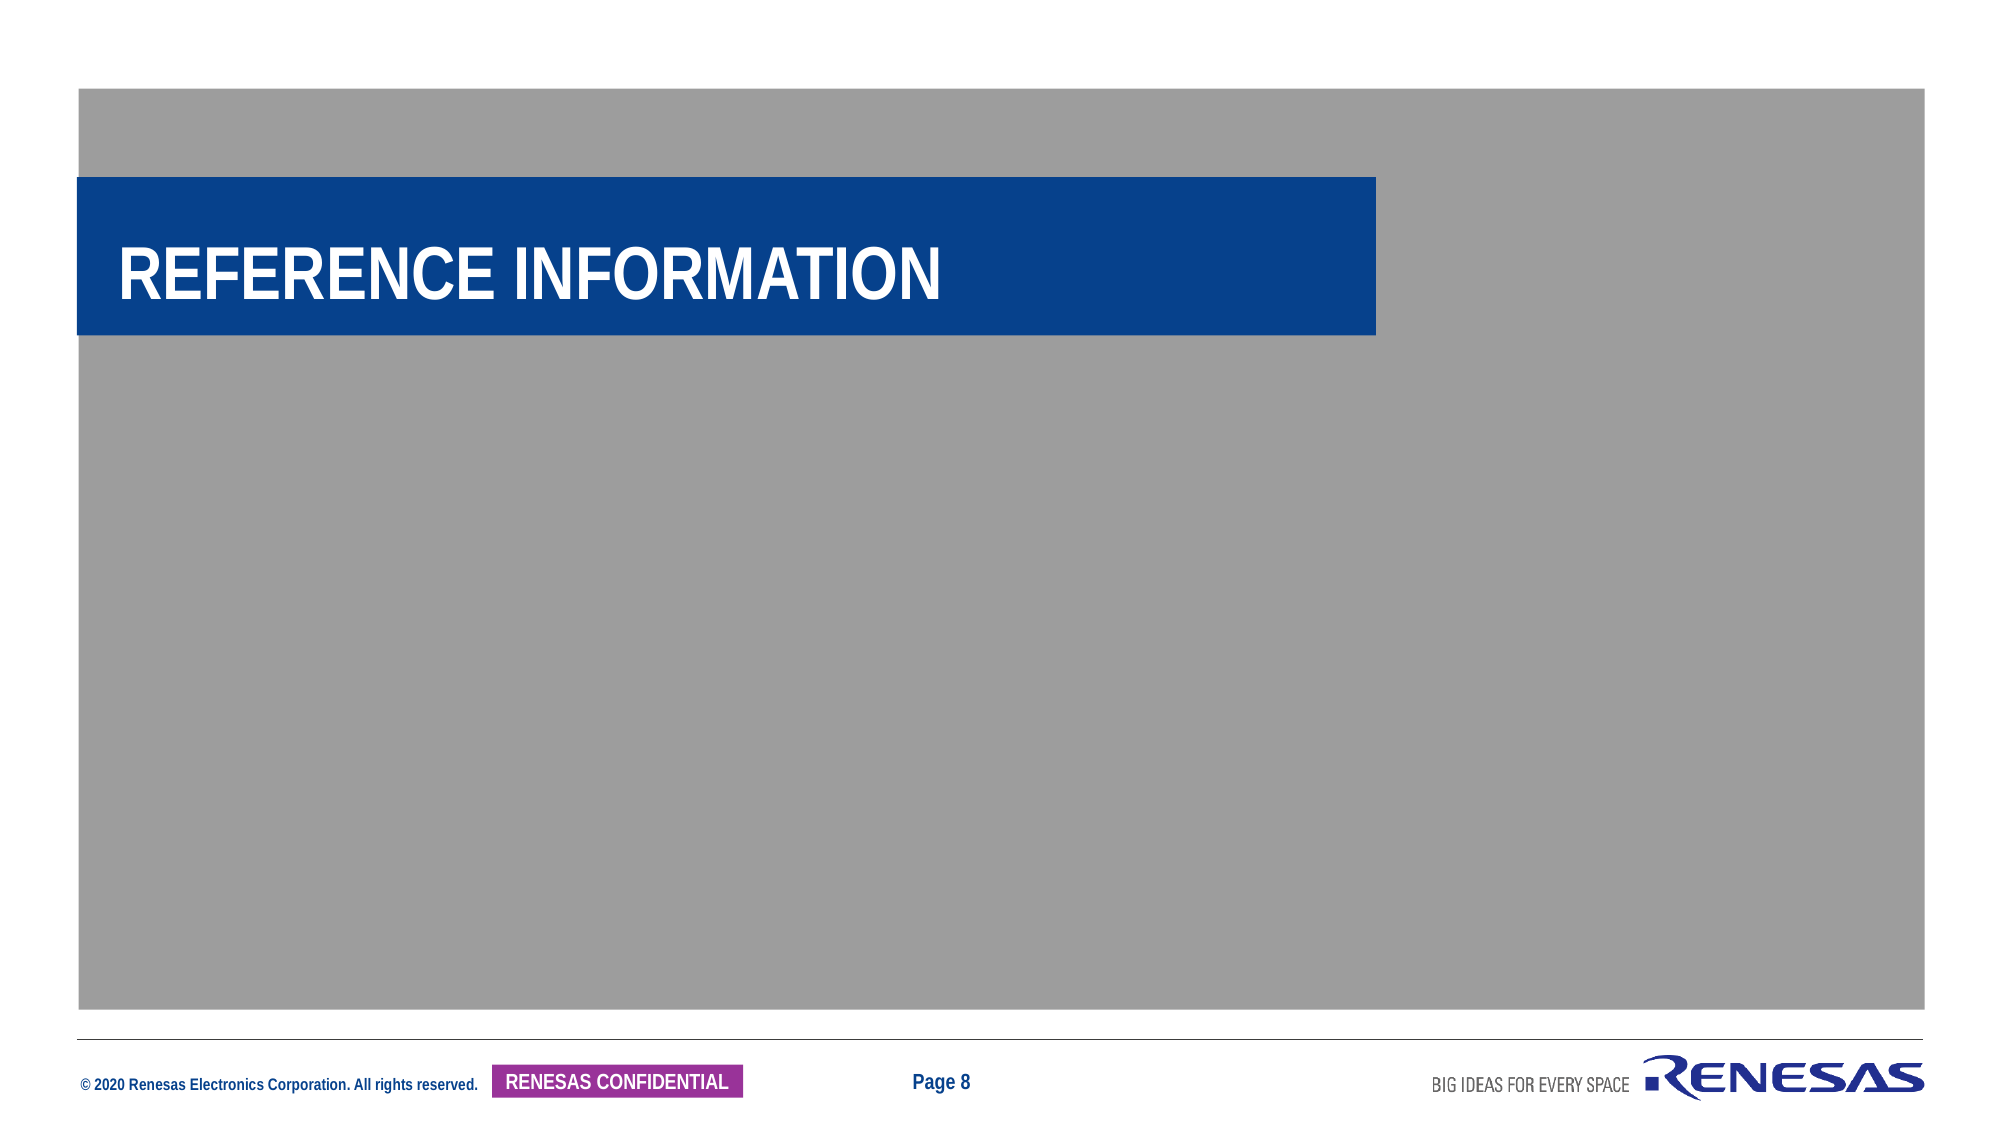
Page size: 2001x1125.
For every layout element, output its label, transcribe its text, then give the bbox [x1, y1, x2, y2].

picture [1425, 1049, 1933, 1106]
list Reference information [76, 177, 1376, 336]
